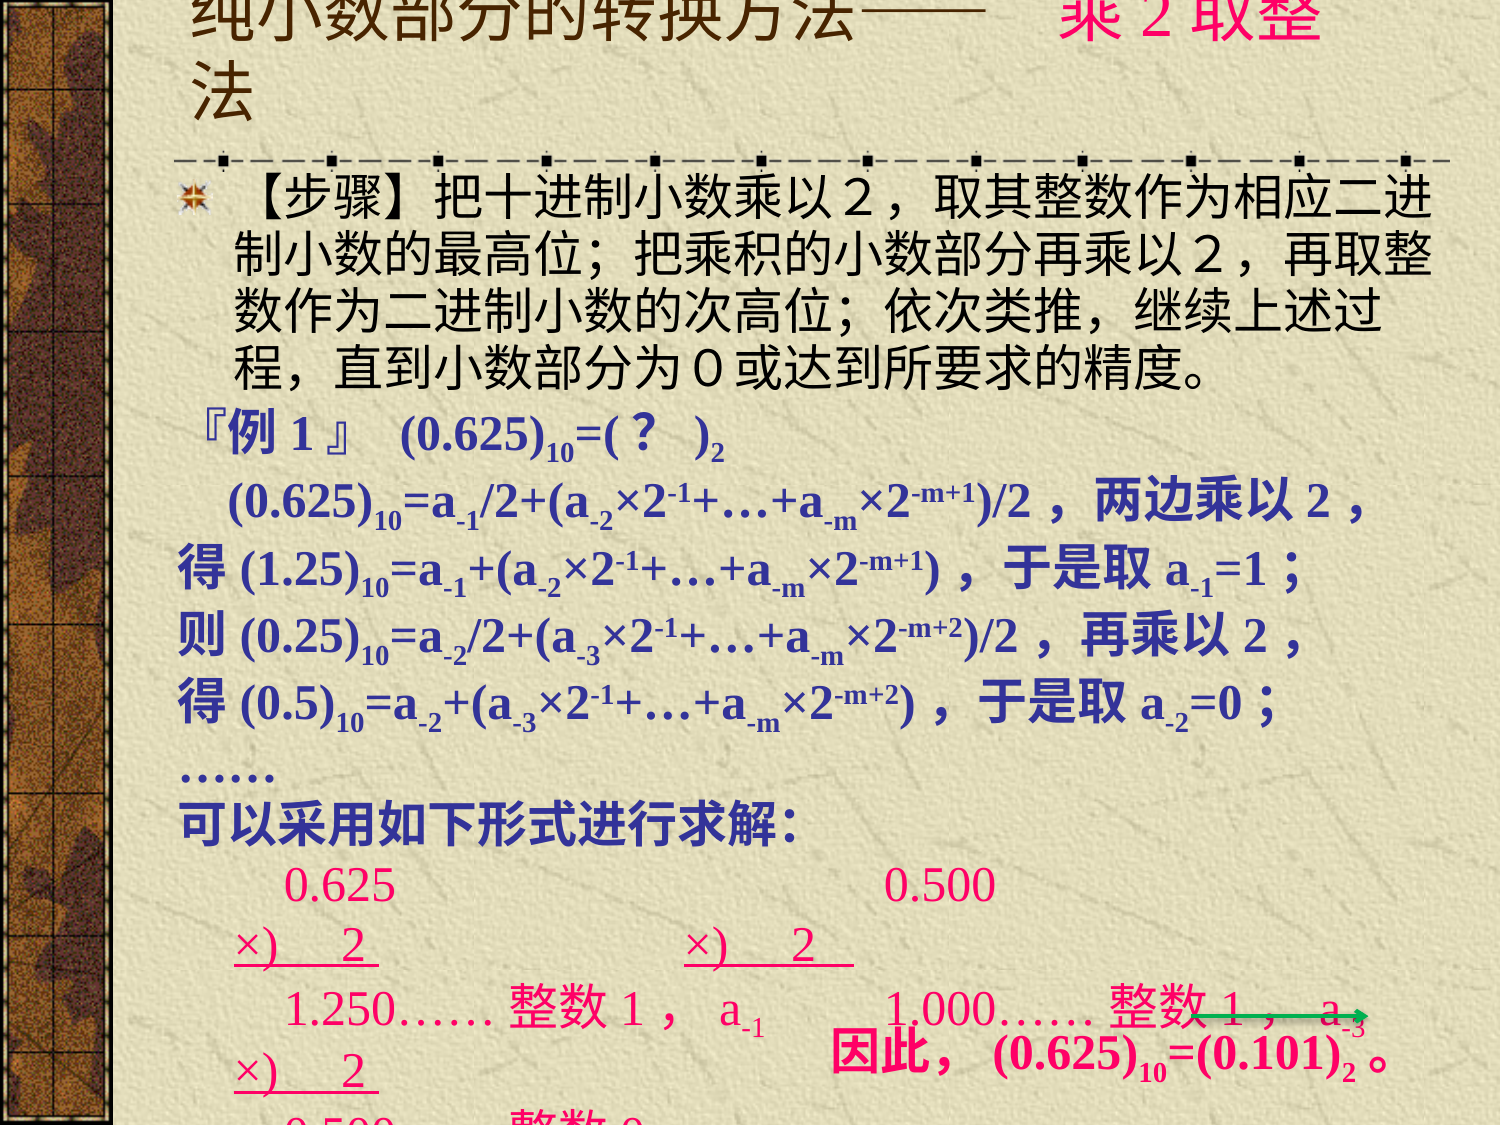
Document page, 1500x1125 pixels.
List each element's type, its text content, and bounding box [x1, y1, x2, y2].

picture [0, 0, 1500, 1125]
text_box 因此，(0.625)10=(0.101)2。 [815, 1012, 1434, 1092]
list 【步骤】把十进制小数乘以２，取其整数作为相应二进制小数的最高位；把乘积的小数部分再乘以２，再取整数作为二进制小数的次高位；依次类推，继续上述过程，直到小数部分为０或达到所要求的精度。 『例1』 (0.625)10=(？)2 (0.625)10=a-1/2+(a-2×2-1+…+a-m×2-m+1)/2，两边乘以2， 得(1.25)10=a-1+(a-2×2-1+…+a-m×2-m+1)，于是取a-1=1； 则(0.25)10=a-2/2+(a-3×2-1+…+a-m×2-m+2)/2，再乘以2， 得(0.5)10=a-2+(a-3×2-1+…+a-m×2-m+2)，于是取a-2=0； …… 可以采用如下形式进行求解： 0.625 0.500 ×) 2 ×) 2 1.250……整数1，a-1 1.000……整数1，a-3 ×) 2 0.500……整数0，a-2 [162, 162, 1463, 1100]
title 纯小数部分的转换方法——“乘2取整”法 [174, 24, 1450, 138]
